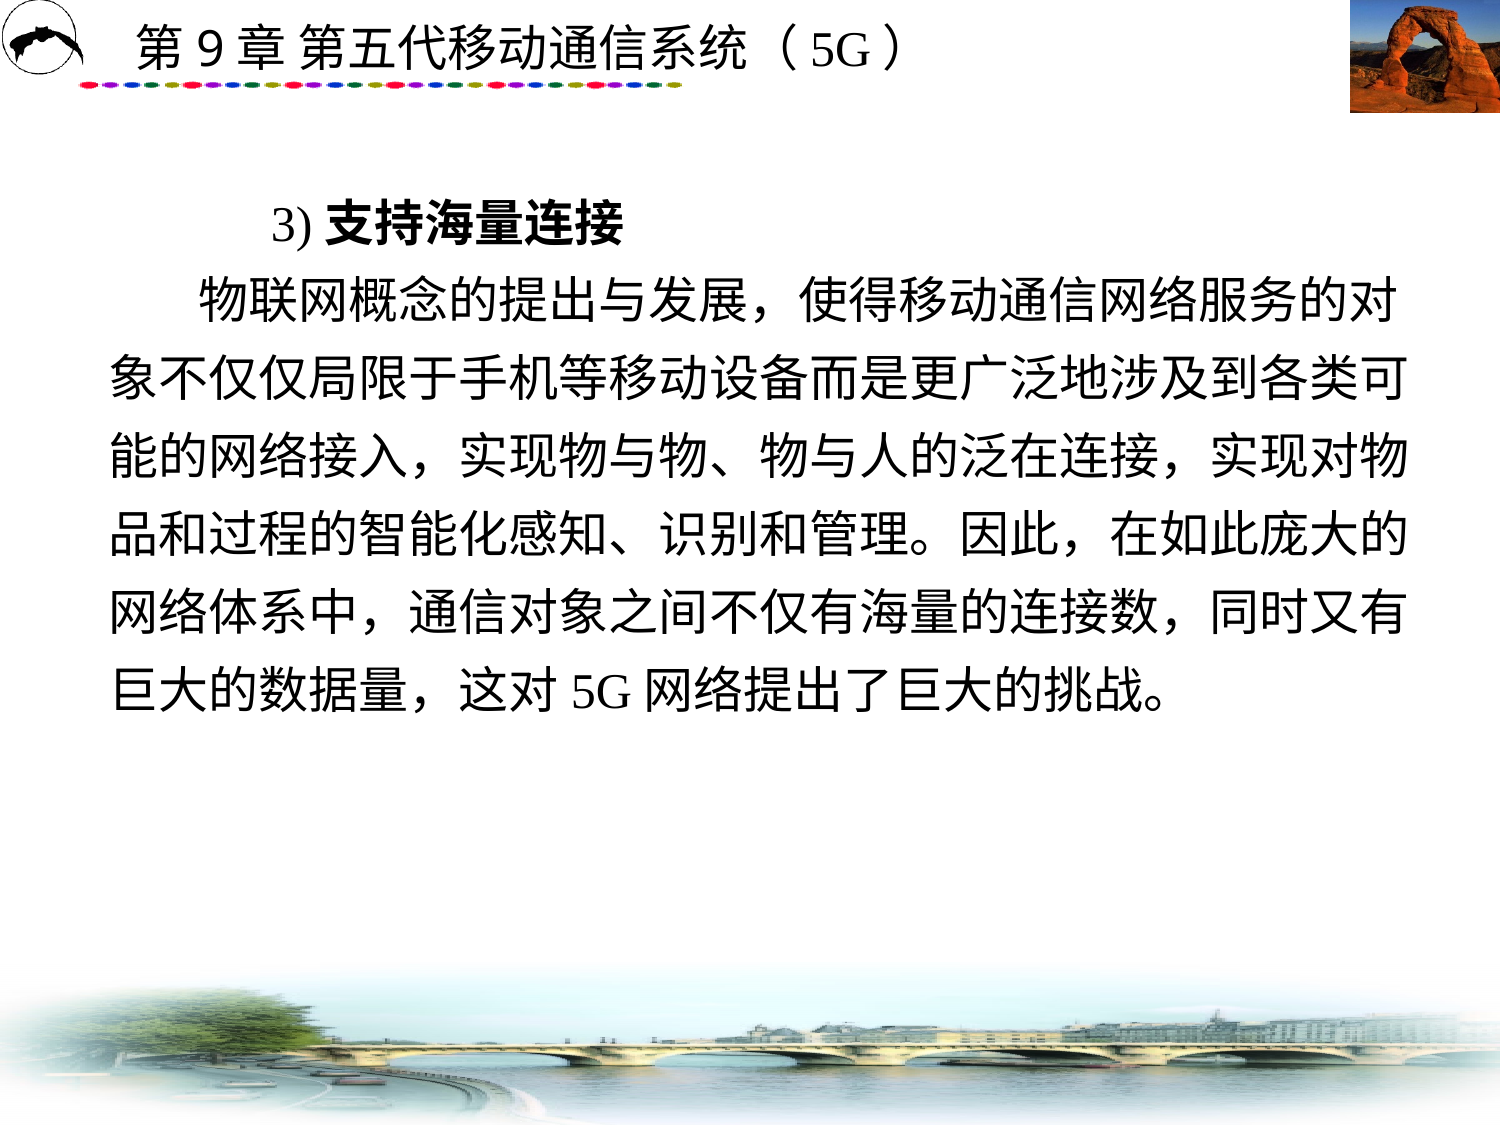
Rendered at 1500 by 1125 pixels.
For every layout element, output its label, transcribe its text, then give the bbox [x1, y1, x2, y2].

title 3)支持海量连接 物联网概念的提出与发展，使得移动通信网络服务的对象不仅仅局限于手机等移动设备而是更广泛地涉及到各类可能的网络接入，实现物与物、物与人的泛在连接，实现对物品和过程的智能化感知、识别和管理。因此，在如此庞大的网络体系中，通信对象之间不仅有海量的连接数，同时又有巨大的数据量，这对5G网络提出了巨大的挑战。 [93, 87, 1426, 1013]
picture [74, 78, 691, 91]
picture [0, 0, 100, 75]
picture [0, 962, 1500, 1125]
picture [1350, 0, 1500, 113]
